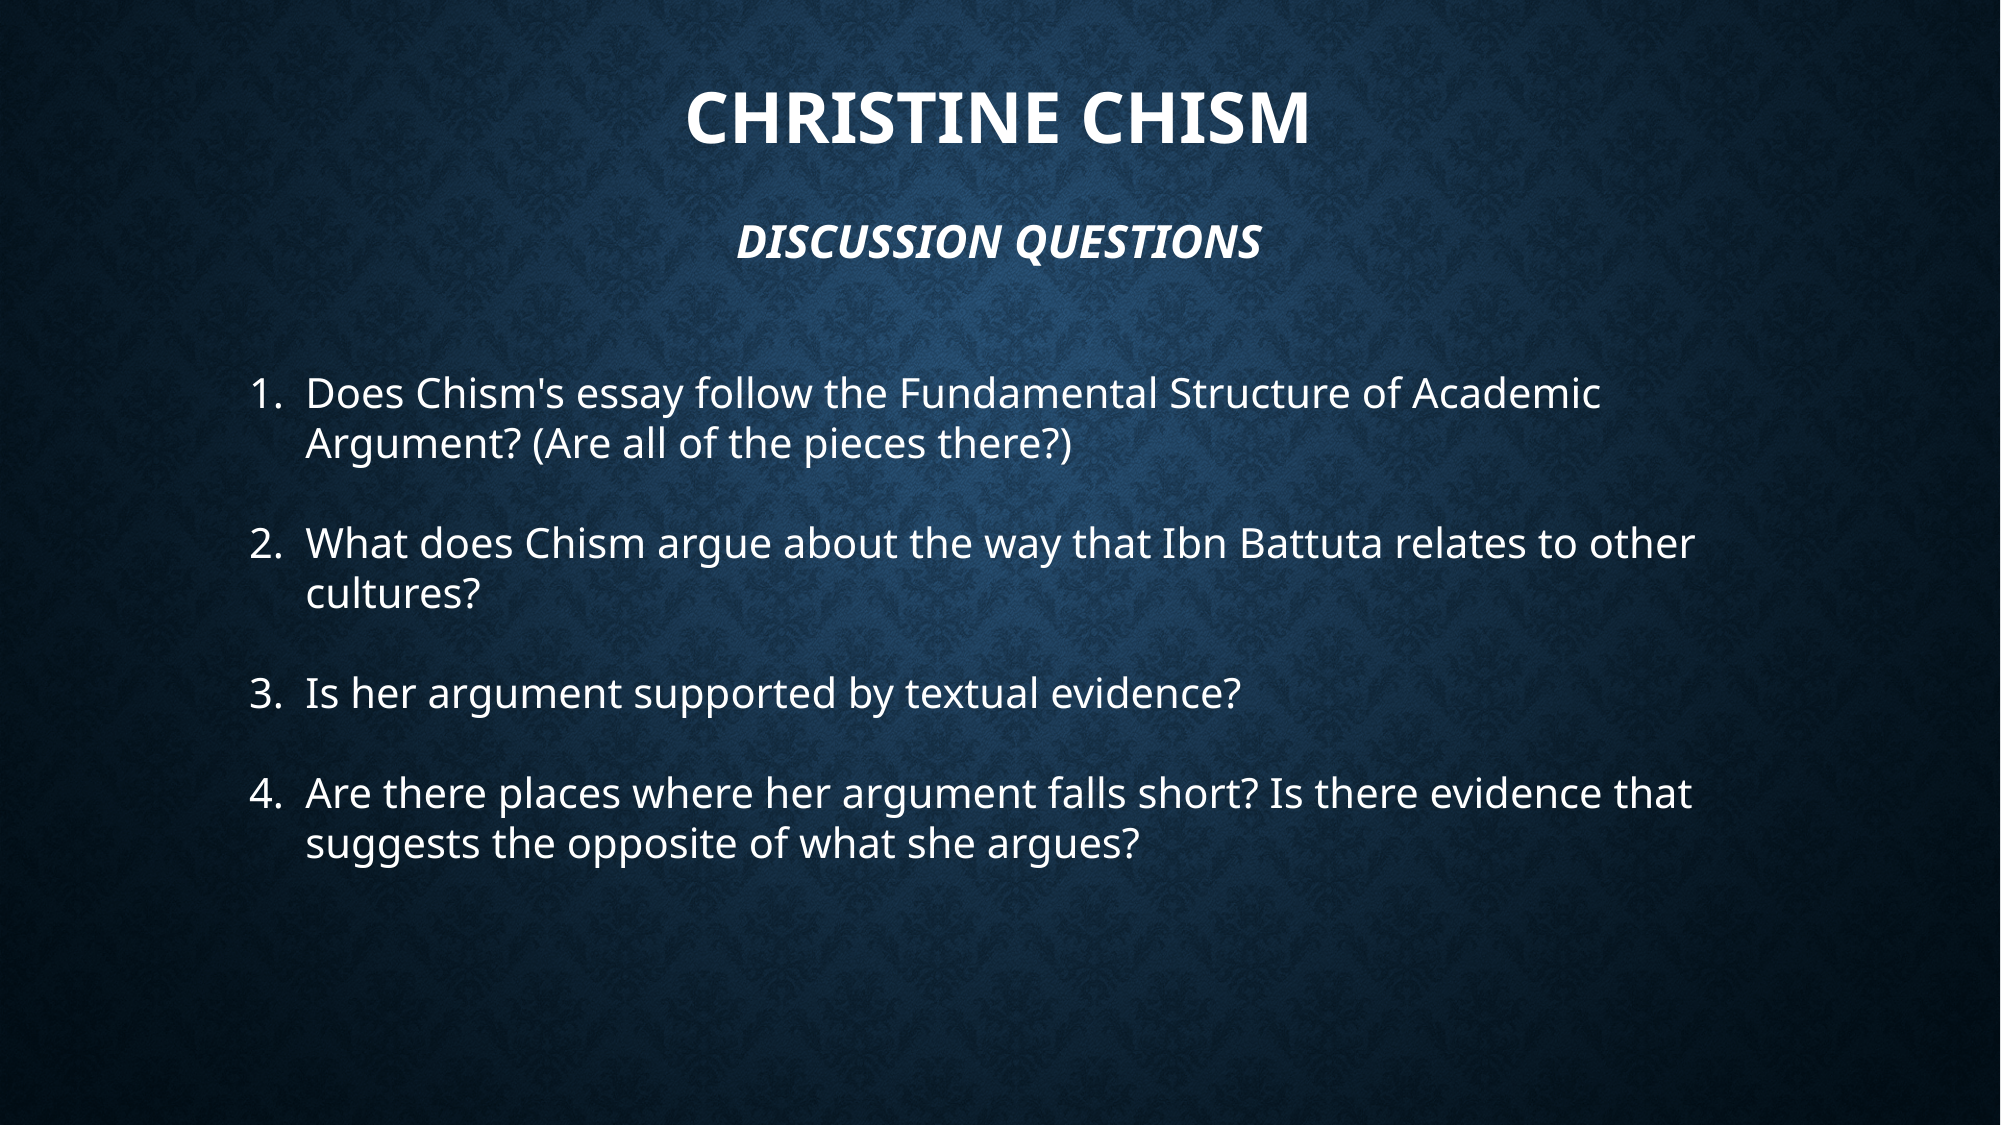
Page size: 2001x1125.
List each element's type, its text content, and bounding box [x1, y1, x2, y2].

text_box Christine Chism Discussion Questions [149, 75, 1849, 293]
text_box Does Chism's essay follow the Fundamental Structure of Academic Argument? (Are all of the pieces there?) What does Chism argue about the way that Ibn Battuta relates to other cultures? Is her argument supported by textual evidence? Are there places where her argument falls short? Is there evidence that suggests the opposite of what she argues? [234, 359, 1764, 925]
